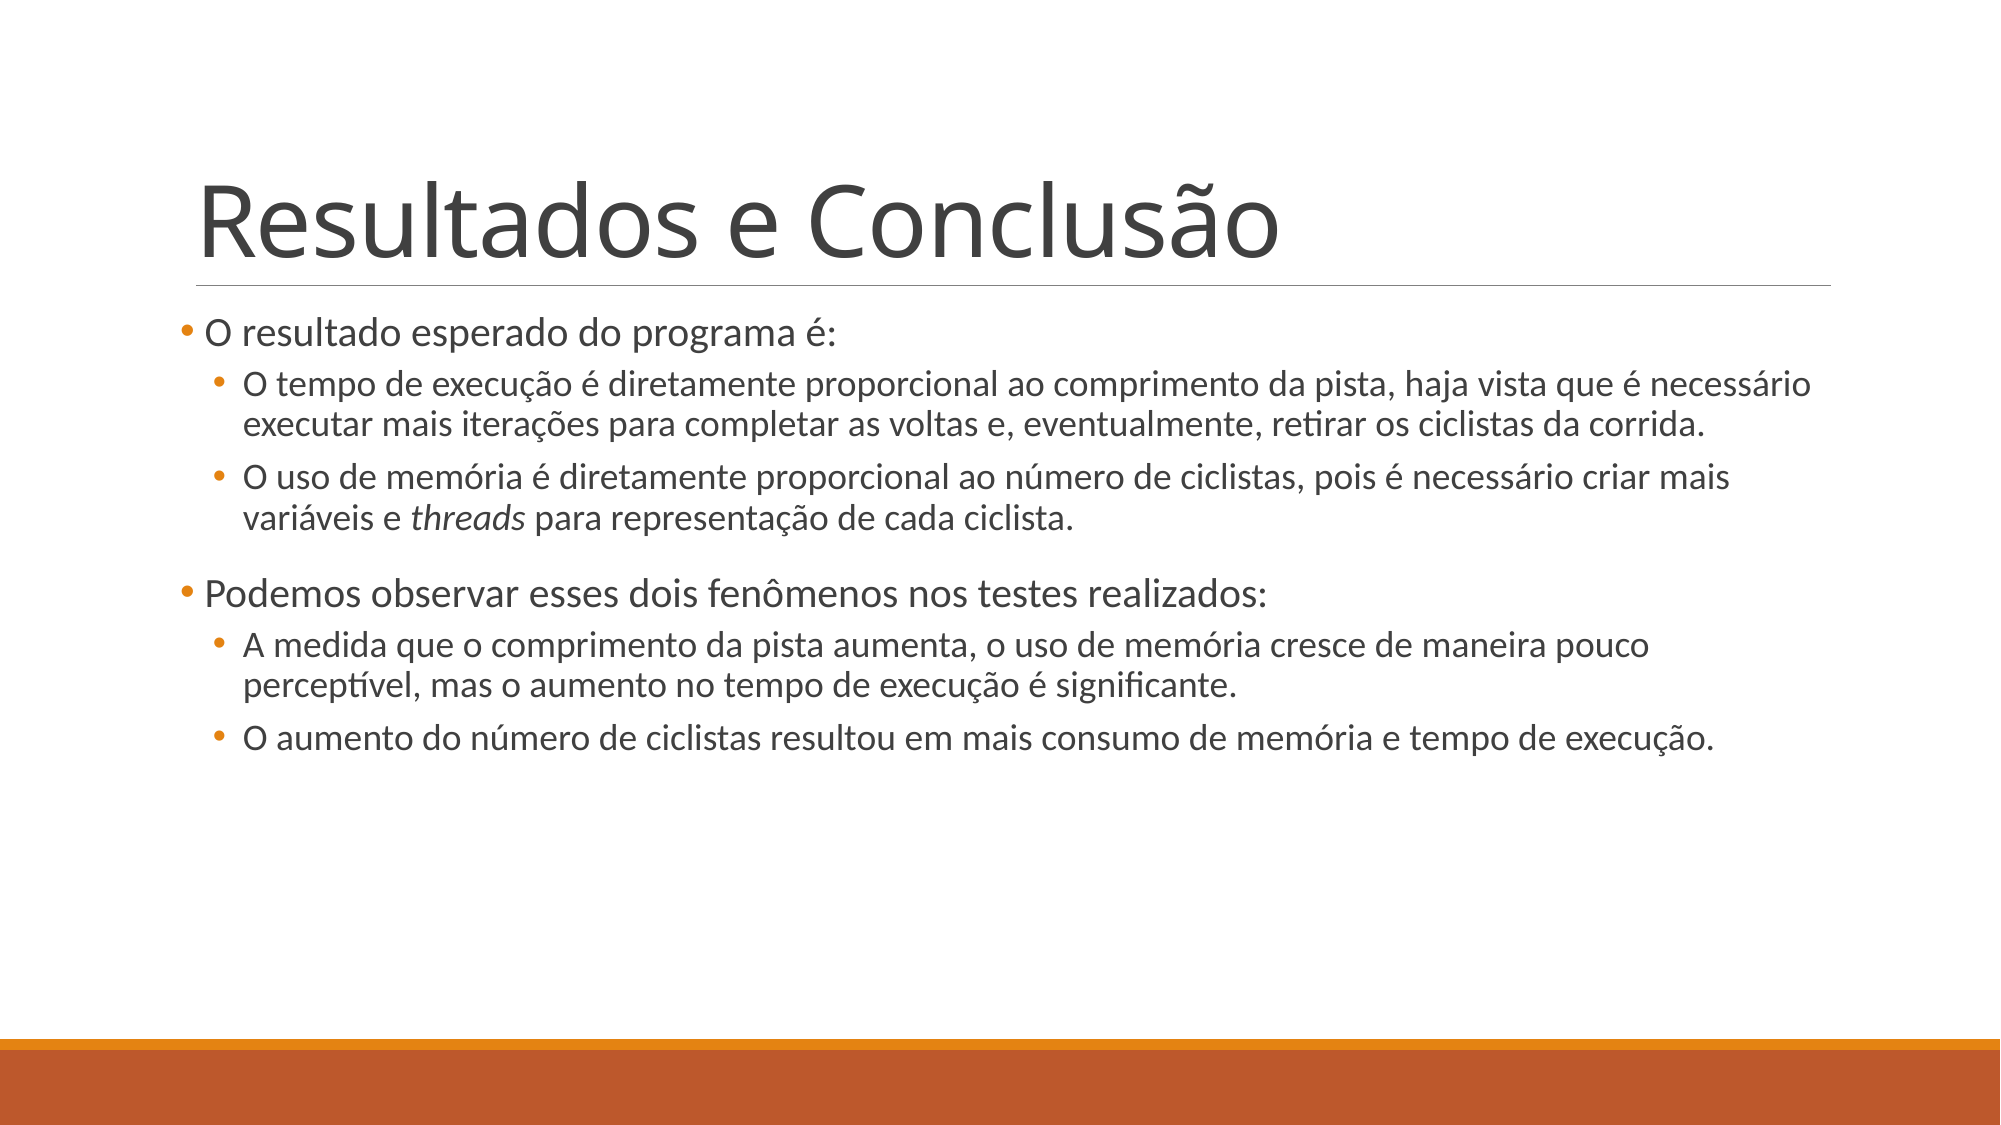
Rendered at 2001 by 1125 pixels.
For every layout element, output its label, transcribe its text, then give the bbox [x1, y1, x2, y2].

list O resultado esperado do programa é: O tempo de execução é diretamente proporcional ao comprimento da pista, haja vista que é necessário executar mais iterações para completar as voltas e, eventualmente, retirar os ciclistas da corrida. O uso de memória é diretamente proporcional ao número de ciclistas, pois é necessário criar mais variáveis e threads para representação de cada ciclista. Podemos observar esses dois fenômenos nos testes realizados: A medida que o comprimento da pista aumenta, o uso de memória cresce de maneira pouco perceptível, mas o aumento no tempo de execução é significante. O aumento do número de ciclistas resultou em mais consumo de memória e tempo de execução. [180, 302, 1830, 963]
title Resultados e Conclusão [180, 47, 1830, 285]
